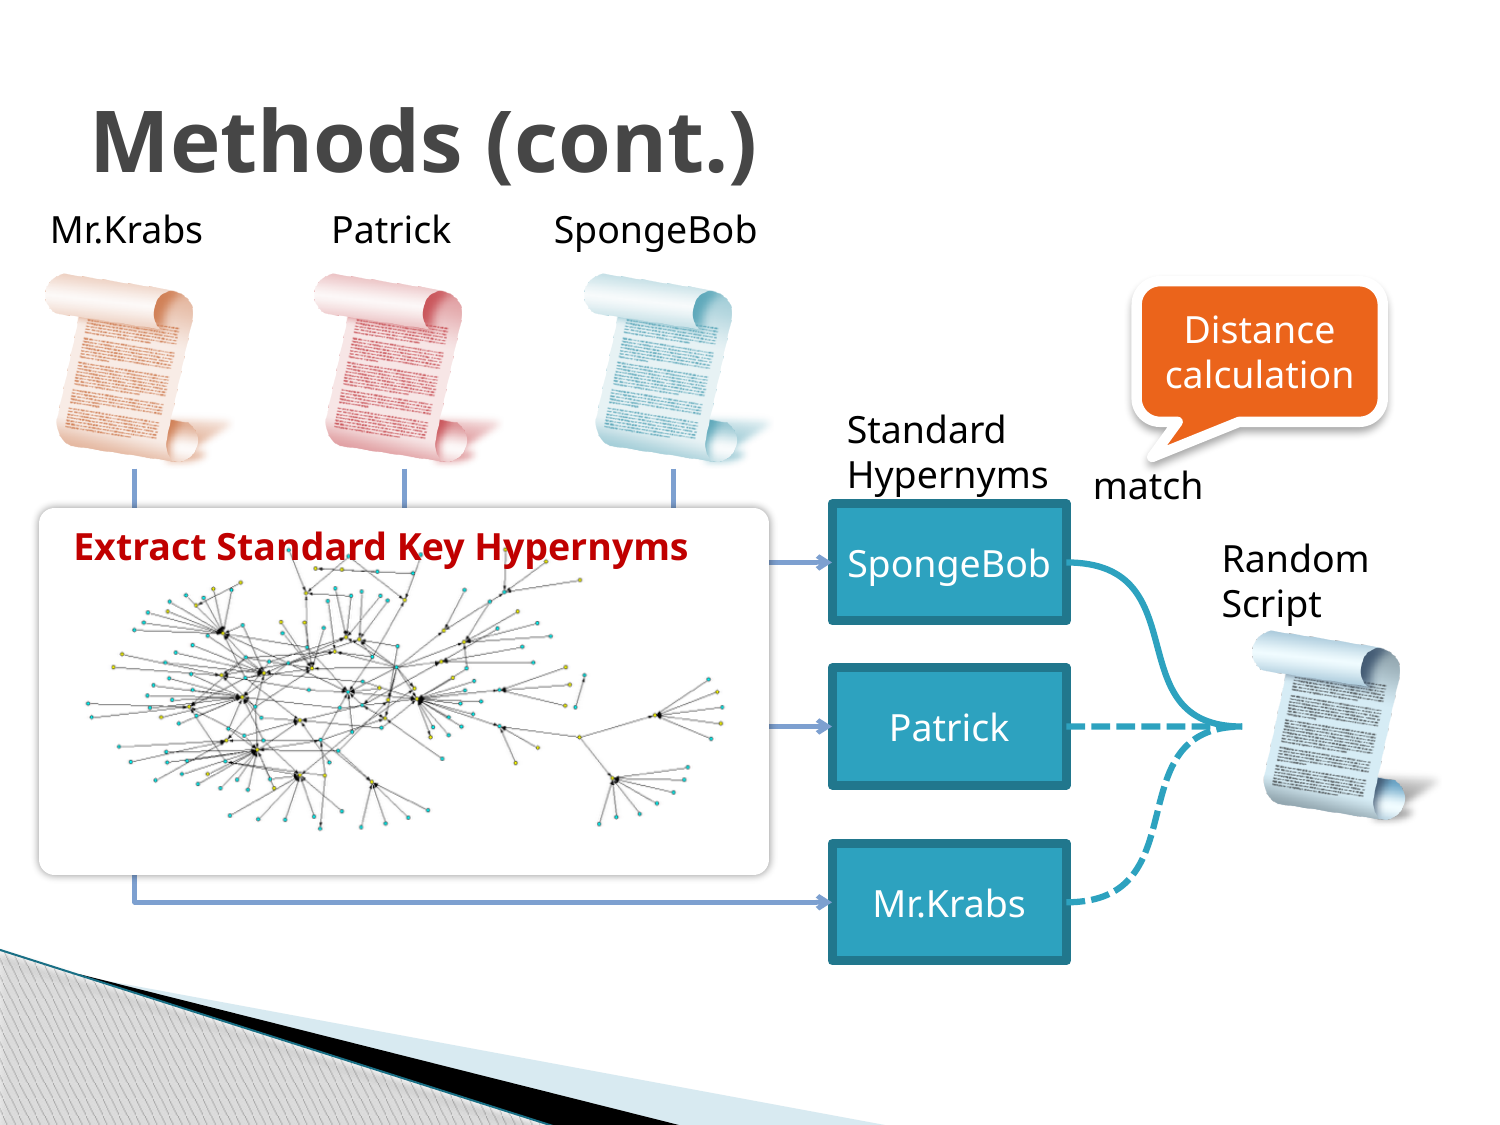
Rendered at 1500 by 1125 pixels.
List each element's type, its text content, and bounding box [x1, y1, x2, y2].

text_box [1066, 562, 1200, 726]
text_box Distance calculation [1131, 275, 1388, 463]
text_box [266, 855, 701, 1035]
text_box Standard Hypernyms [832, 398, 1067, 504]
text_box SpongeBob [539, 199, 809, 259]
text_box match [1078, 454, 1231, 515]
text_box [266, 336, 701, 515]
text_box Patrick [316, 199, 539, 259]
picture [304, 269, 505, 336]
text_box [706, 383, 748, 515]
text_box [753, 436, 800, 596]
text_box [58, 515, 751, 844]
text_box Patrick [828, 663, 1060, 790]
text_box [1206, 527, 1477, 827]
picture [34, 269, 235, 469]
title Methods (cont.) [75, 45, 1425, 233]
text_box Mr.Krabs [828, 839, 1071, 965]
picture [573, 269, 774, 436]
text_box SpongeBob [828, 499, 1071, 625]
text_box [1066, 726, 1243, 903]
text_box Mr.Krabs [35, 199, 258, 259]
